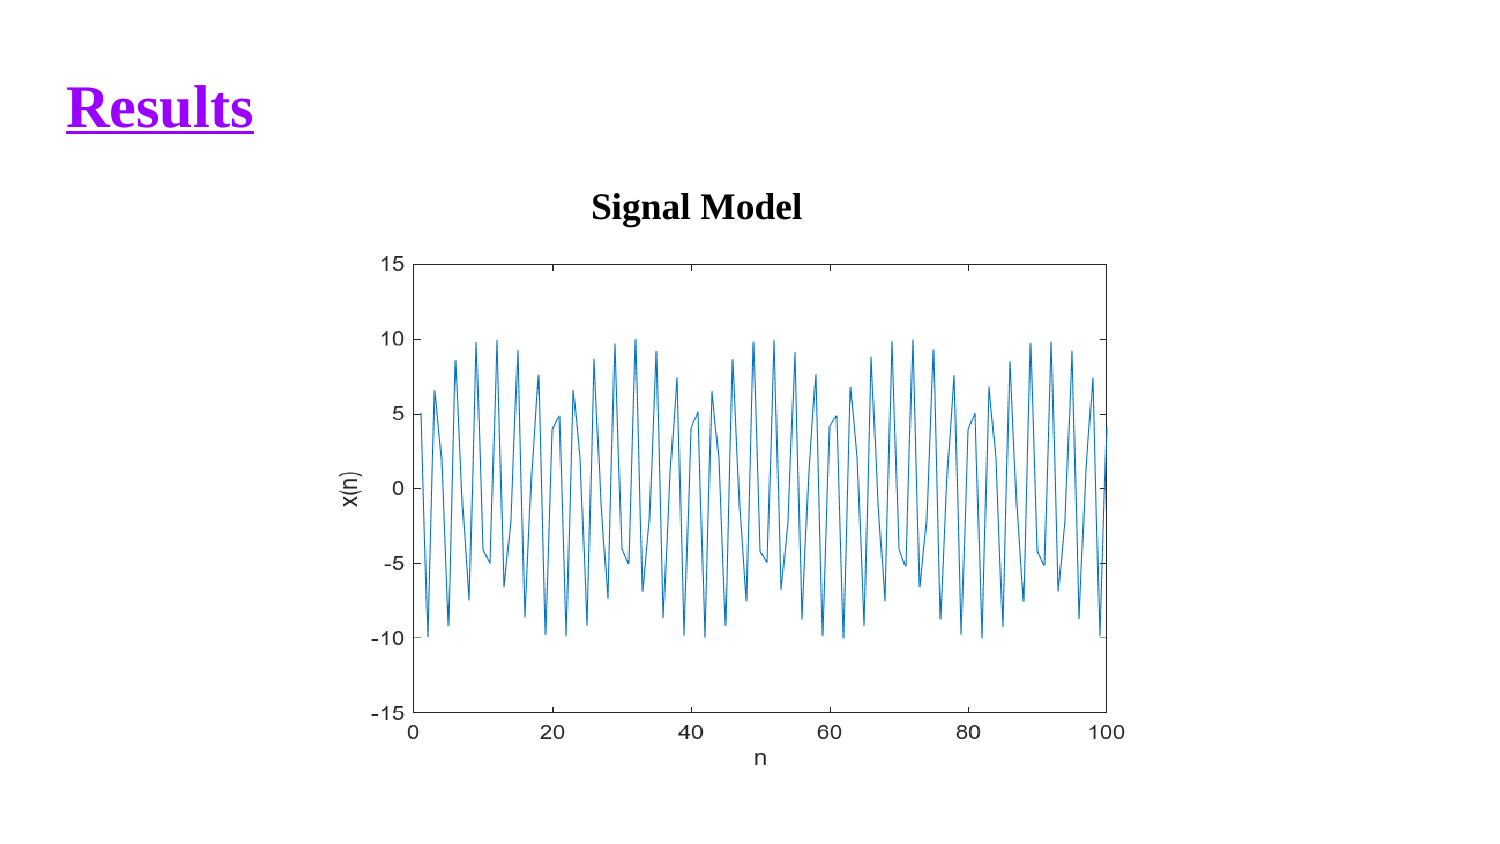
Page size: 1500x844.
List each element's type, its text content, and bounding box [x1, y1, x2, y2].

picture [336, 254, 1128, 766]
title Results Signal Model [51, 51, 1449, 290]
